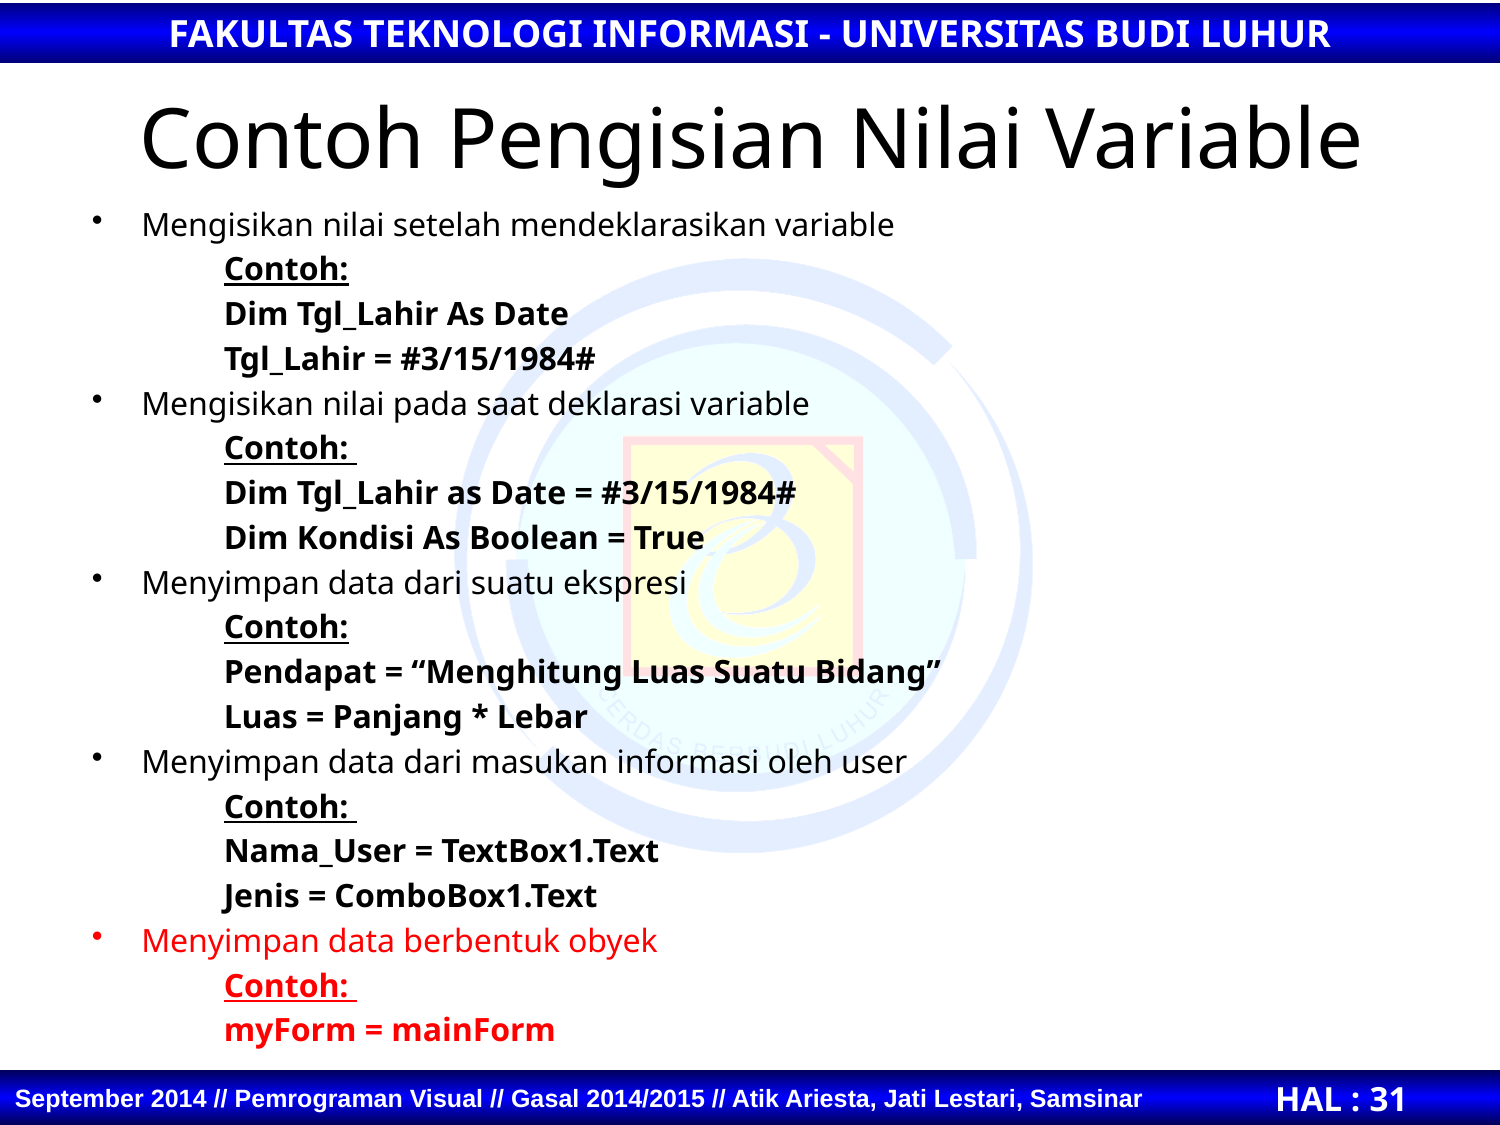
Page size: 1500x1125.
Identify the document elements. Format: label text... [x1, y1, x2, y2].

title Contoh Pengisian Nilai Variable [76, 74, 1428, 196]
list Mengisikan nilai setelah mendeklarasikan variable Contoh: Dim Tgl_Lahir As Date Tgl_Lahir = #3/15/1984# Mengisikan nilai pada saat deklarasi variable Contoh: Dim Tgl_Lahir as Date = #3/15/1984# Dim Kondisi As Boolean = True Menyimpan data dari suatu ekspresi Contoh: Pendapat = “Menghitung Luas Suatu Bidang” Luas = Panjang * Lebar Menyimpan data dari masukan informasi oleh user Contoh: Nama_User = TextBox1.Text Jenis = ComboBox1.Text Menyimpan data berbentuk obyek Contoh: myForm = mainForm [76, 196, 1428, 1071]
